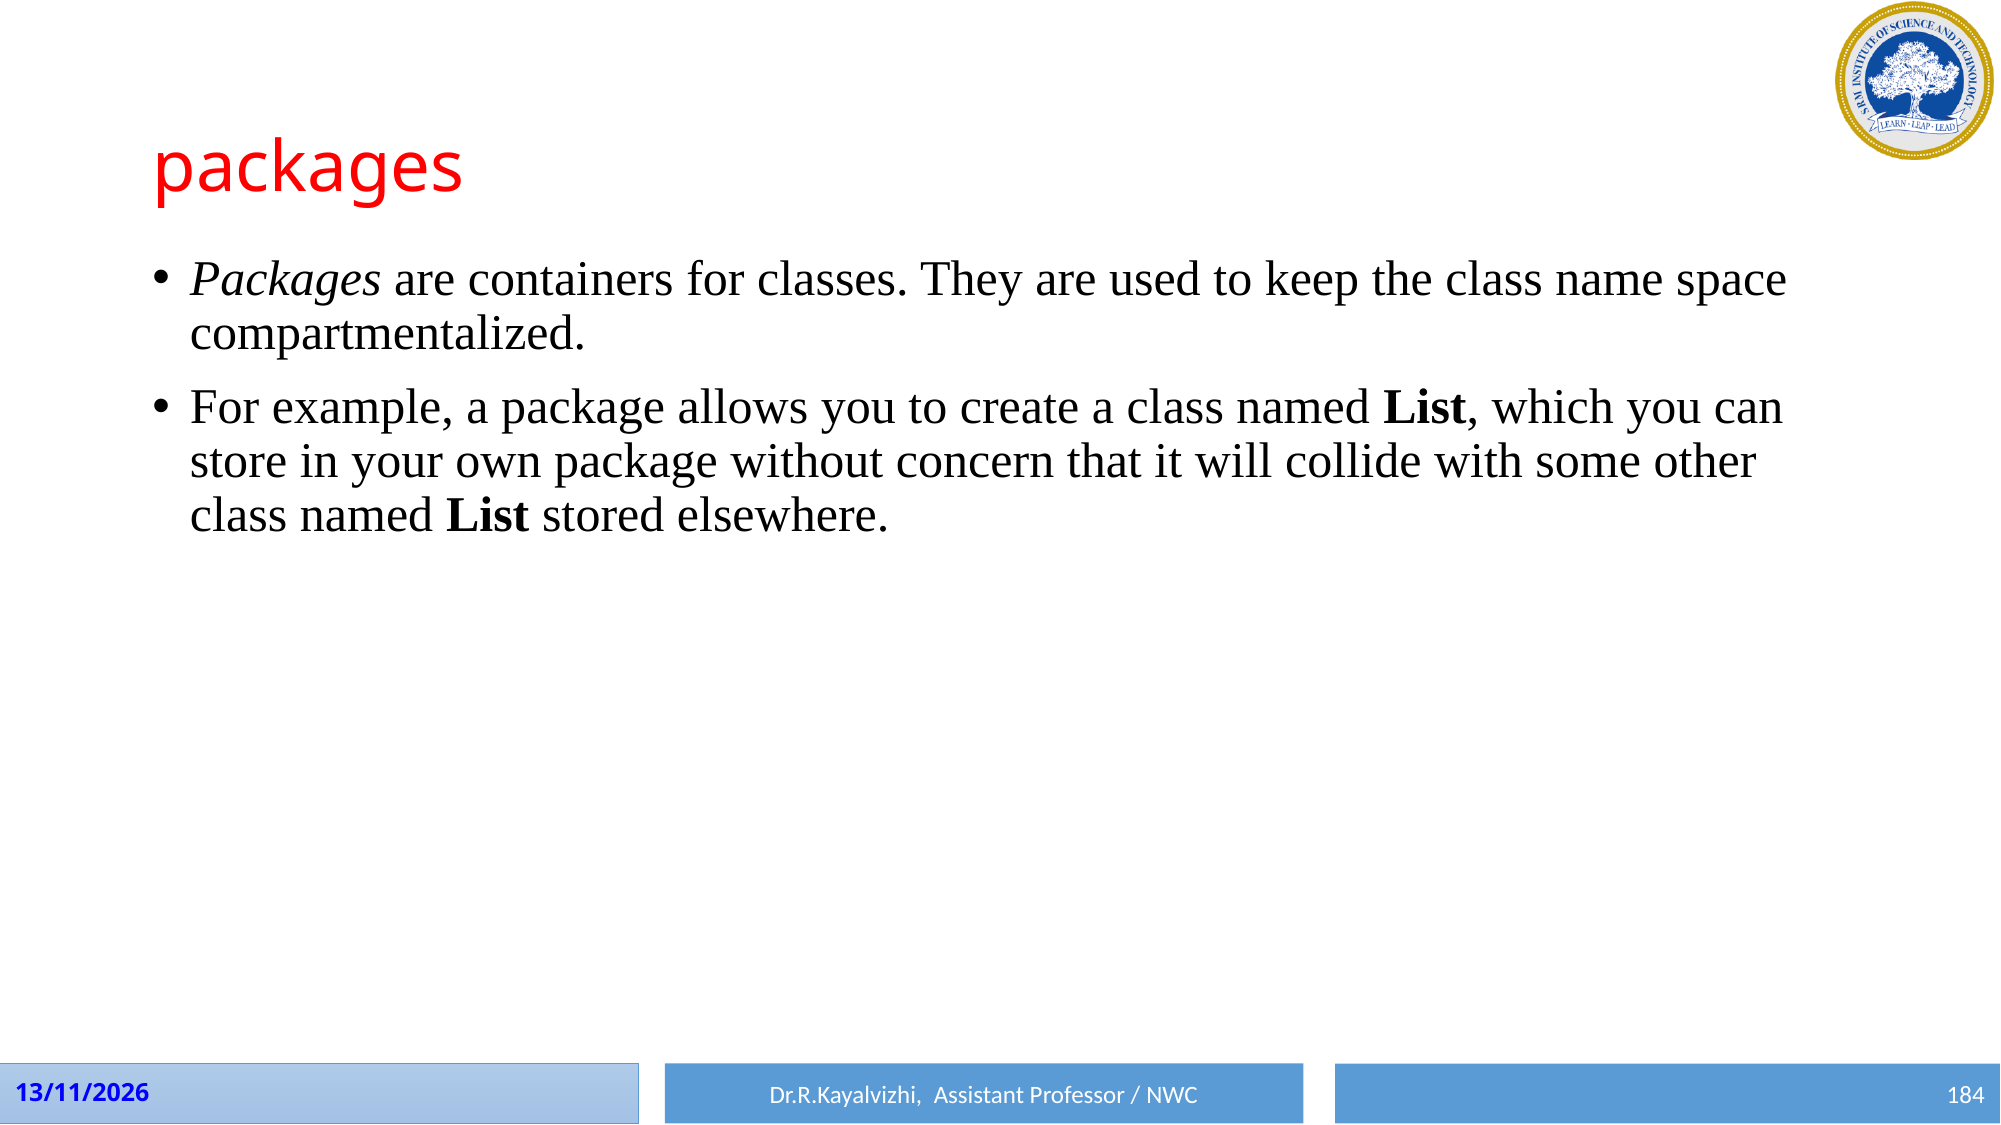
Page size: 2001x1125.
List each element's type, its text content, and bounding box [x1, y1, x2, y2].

list Packages are containers for classes. They are used to keep the class name space compartmentalized. For example, a package allows you to create a class named List, which you can store in your own package without concern that it will collide with some other class named List stored elsewhere. [137, 244, 1863, 959]
title packages [137, 59, 1863, 244]
text_box Dr.R.Kayalvizhi, Assistant Professor / NWC [664, 1063, 1304, 1124]
text_box 10-08-2023 [0, 1063, 639, 1124]
picture [1835, 1, 1994, 160]
slide_number 184 [1335, 1063, 2000, 1124]
